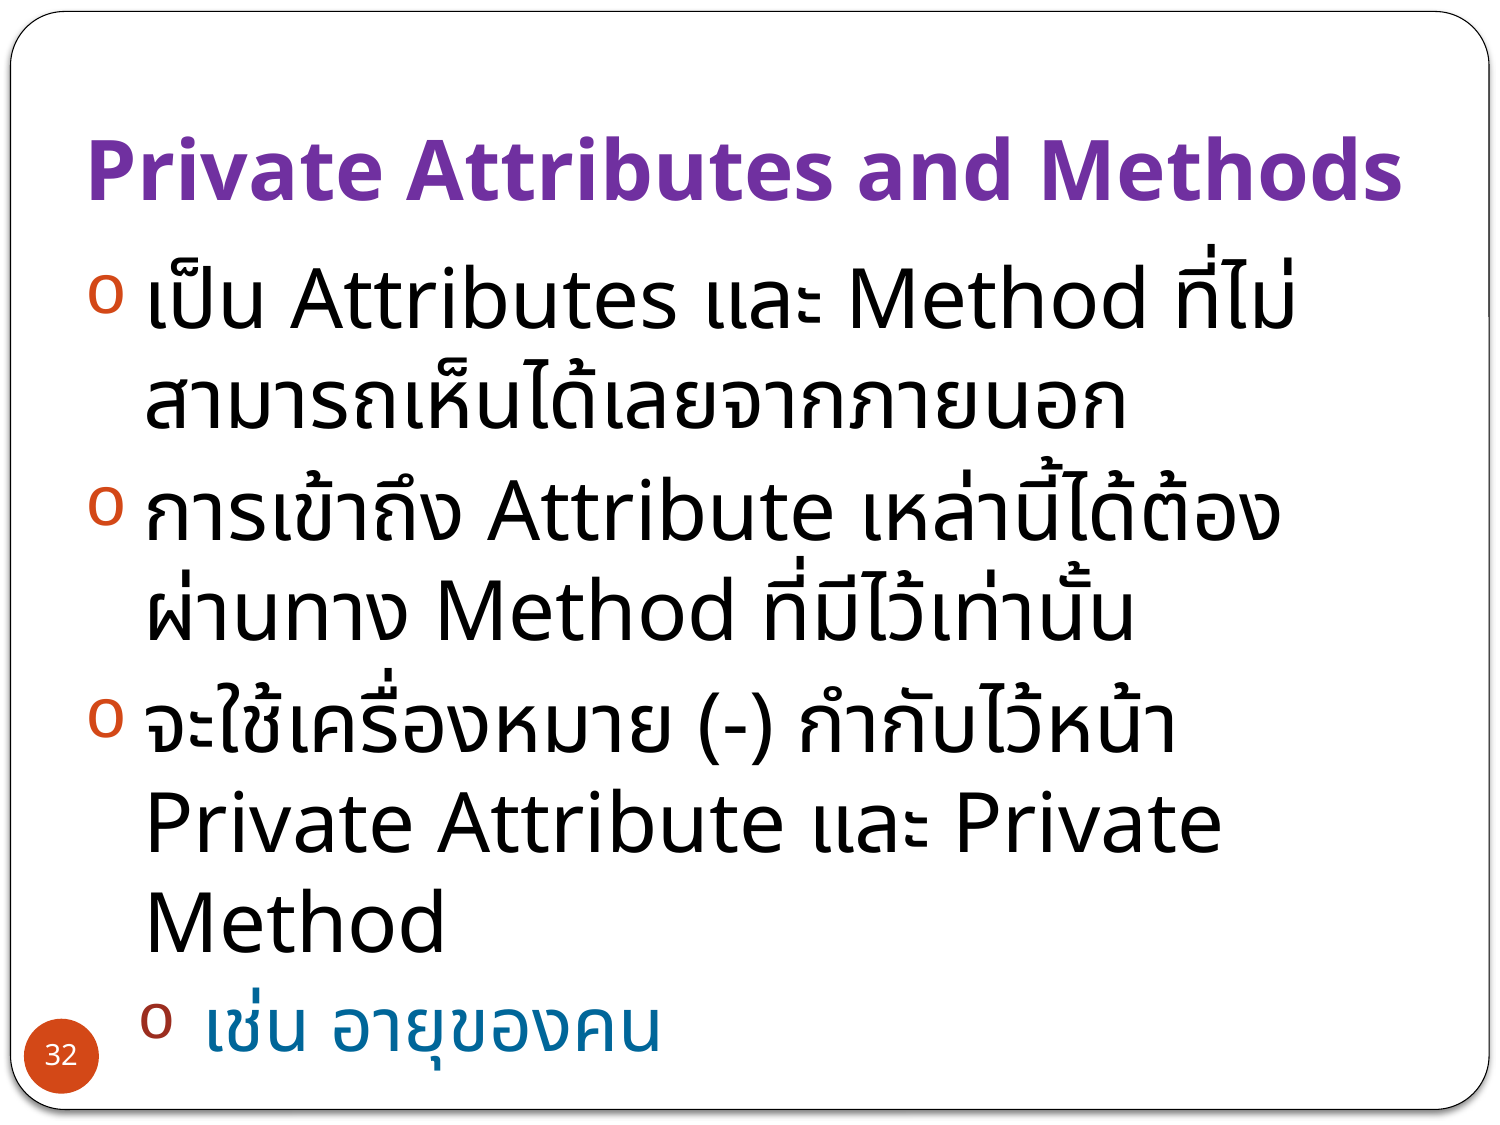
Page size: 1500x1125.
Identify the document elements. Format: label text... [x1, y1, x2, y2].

slide_number 32 [23, 1018, 99, 1094]
list เป็น Attributes และ Method ที่ไม่สามารถเห็นได้เลยจากภายนอก การเข้าถึง Attribute เหล่านี้ได้ต้องผ่านทาง Method ที่มีไว้เท่านั้น จะใช้เครื่องหมาย (-) กำกับไว้หน้า Private Attribute และ Private Method เช่น อายุของคน [70, 237, 1425, 988]
title Private Attributes and Methods [70, 45, 1425, 233]
